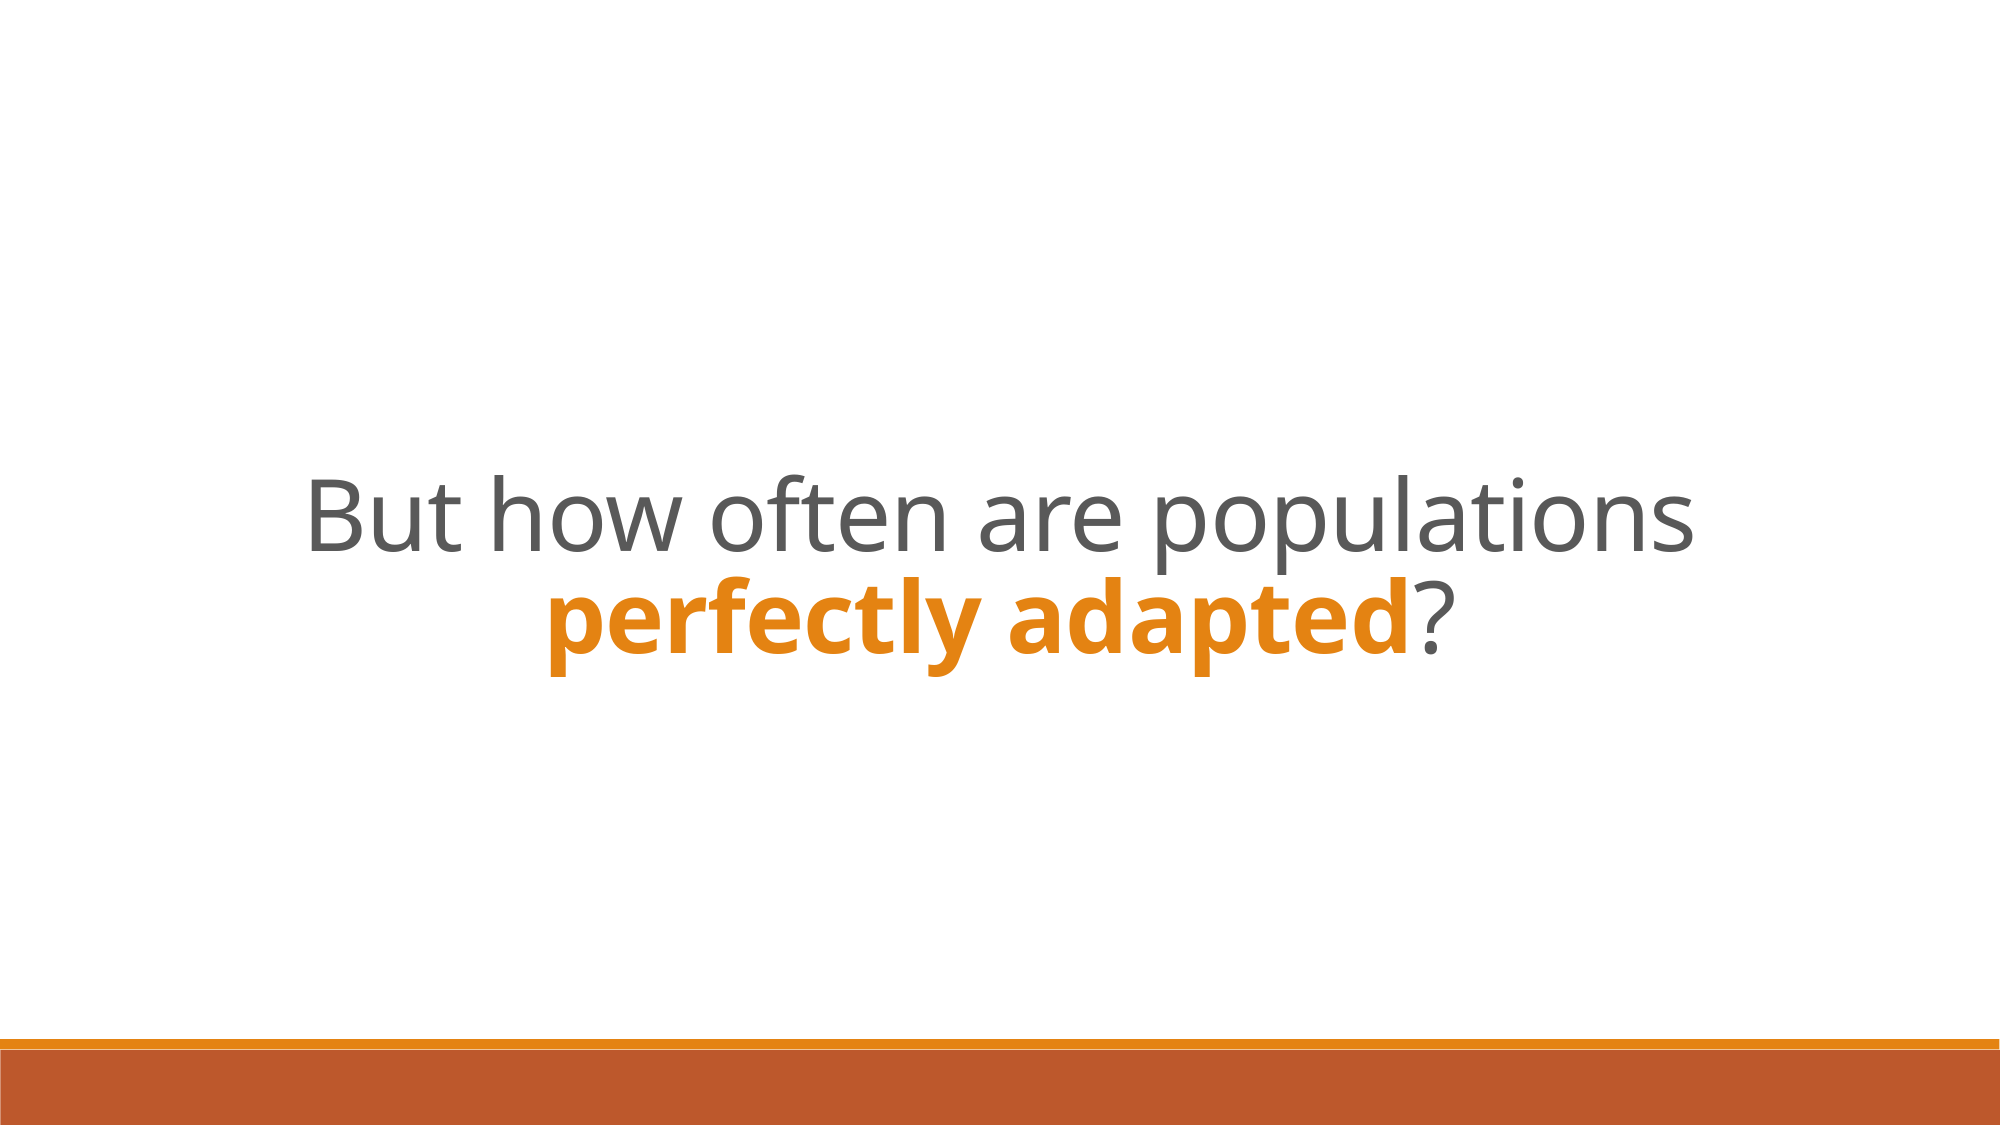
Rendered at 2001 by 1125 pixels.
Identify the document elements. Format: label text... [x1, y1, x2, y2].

title But how often are populations perfectly adapted? [174, 443, 1825, 682]
